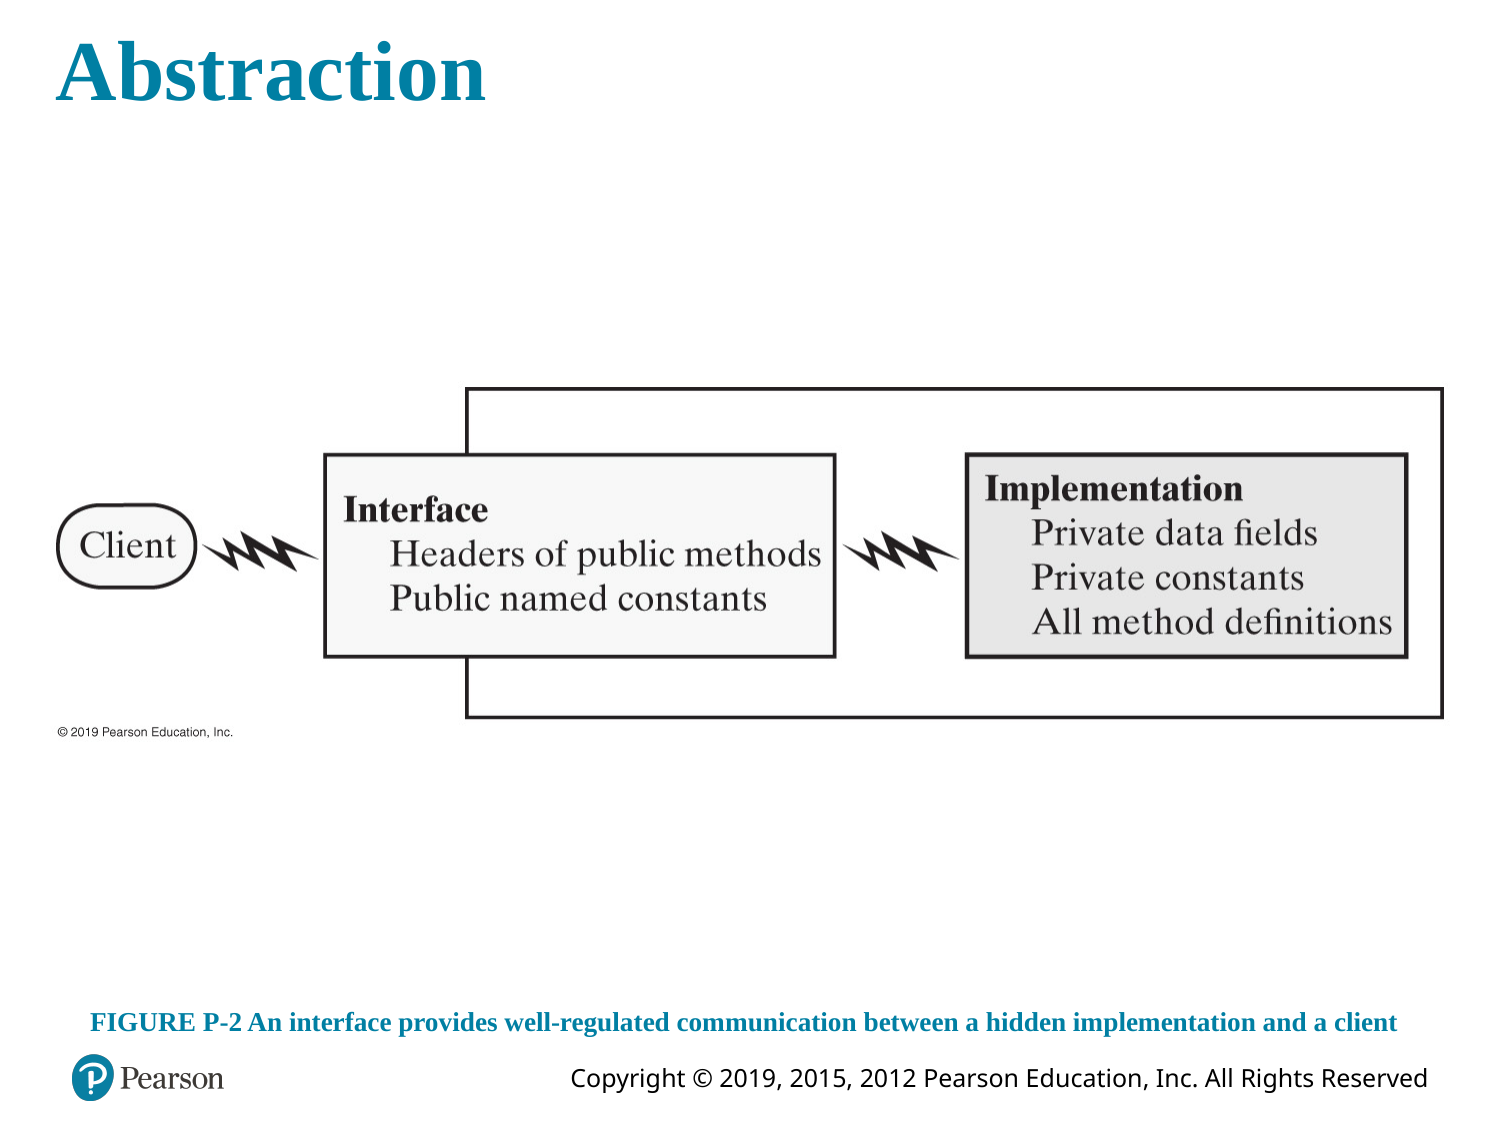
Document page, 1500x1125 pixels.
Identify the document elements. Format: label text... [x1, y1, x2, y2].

picture [80, 1063, 106, 1088]
picture [98, 1054, 224, 1101]
picture [72, 1087, 83, 1101]
picture [72, 1054, 88, 1070]
picture [49, 381, 1451, 744]
title Abstraction [40, 0, 1438, 133]
list FIGURE P-2 An interface provides well-regulated communication between a hidden implementation and a client [74, 955, 1426, 1053]
